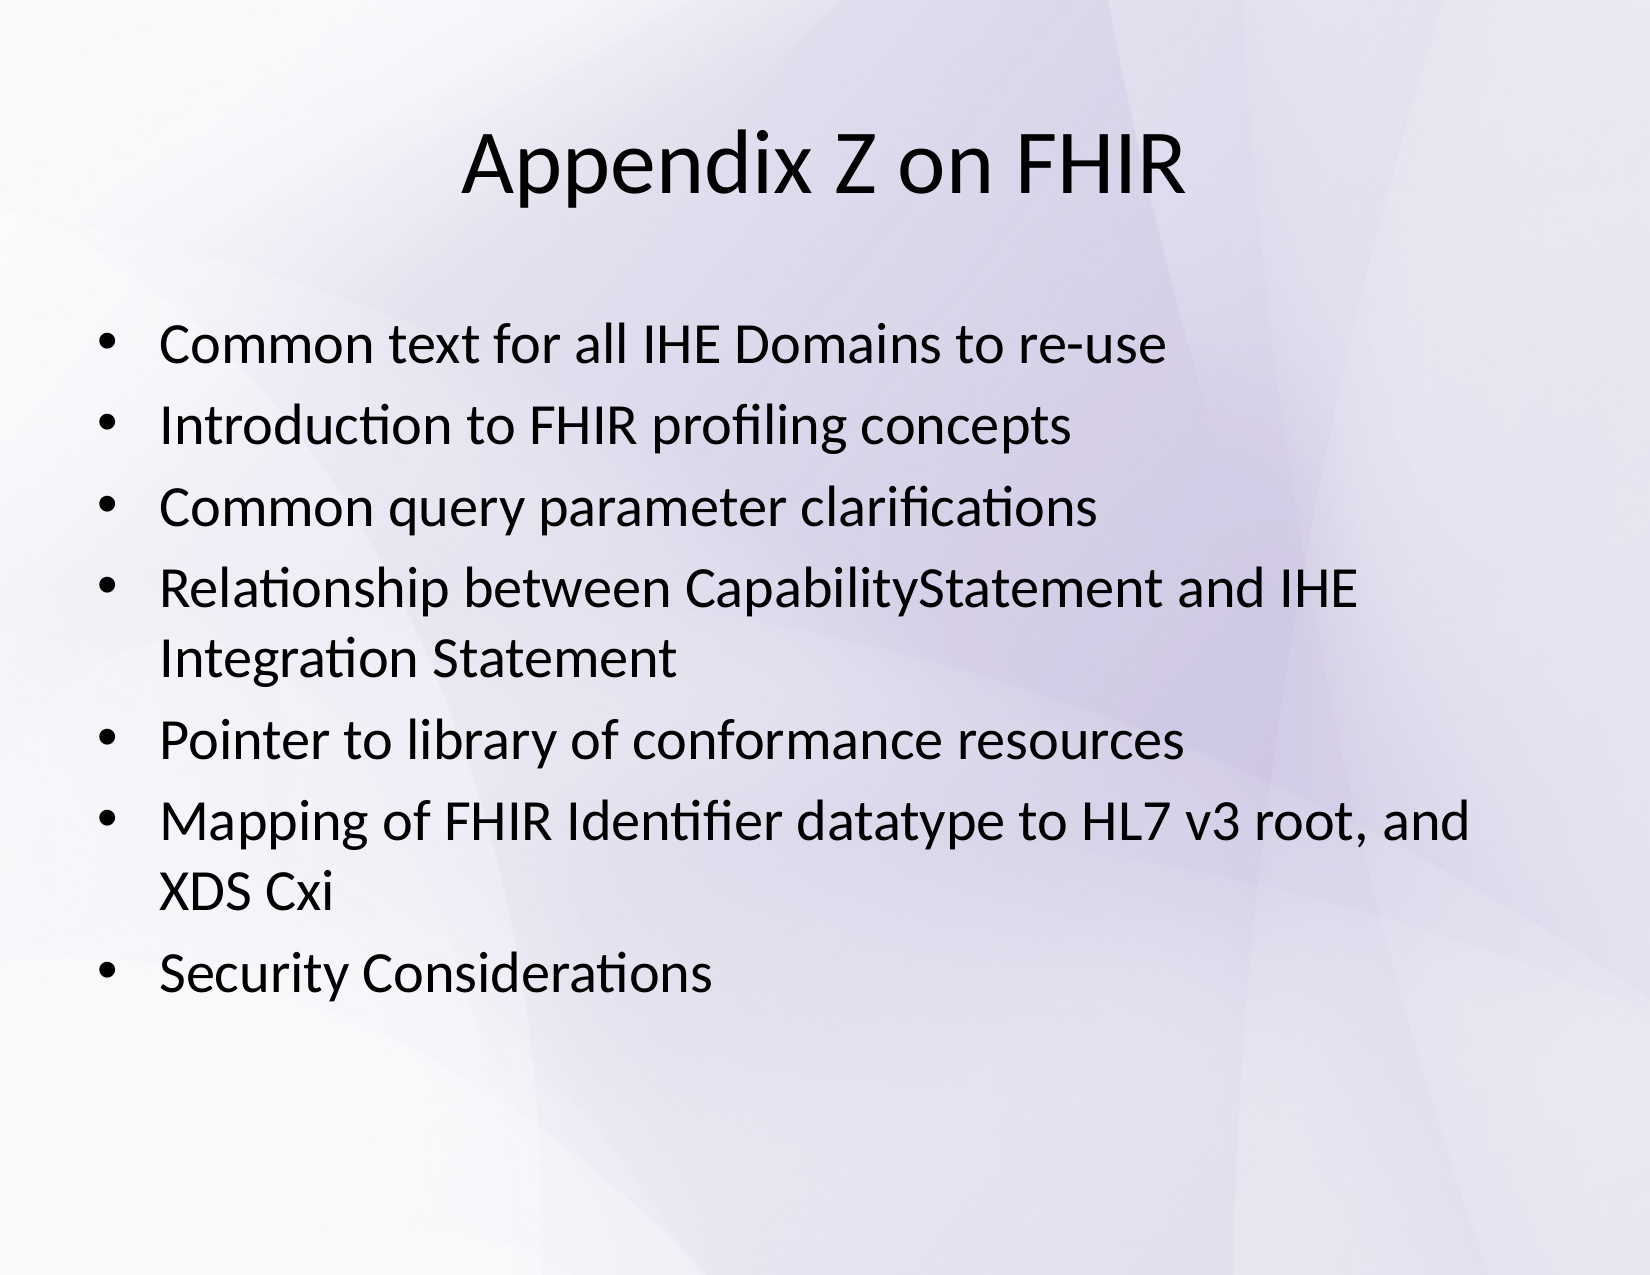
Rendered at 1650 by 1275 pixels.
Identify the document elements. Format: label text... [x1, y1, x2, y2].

title Appendix Z on FHIR [82, 51, 1568, 264]
list Common text for all IHE Domains to re-use Introduction to FHIR profiling concepts Common query parameter clarifications Relationship between CapabilityStatement and IHE Integration Statement Pointer to library of conformance resources Mapping of FHIR Identifier datatype to HL7 v3 root, and XDS Cxi Security Considerations [82, 297, 1568, 1139]
